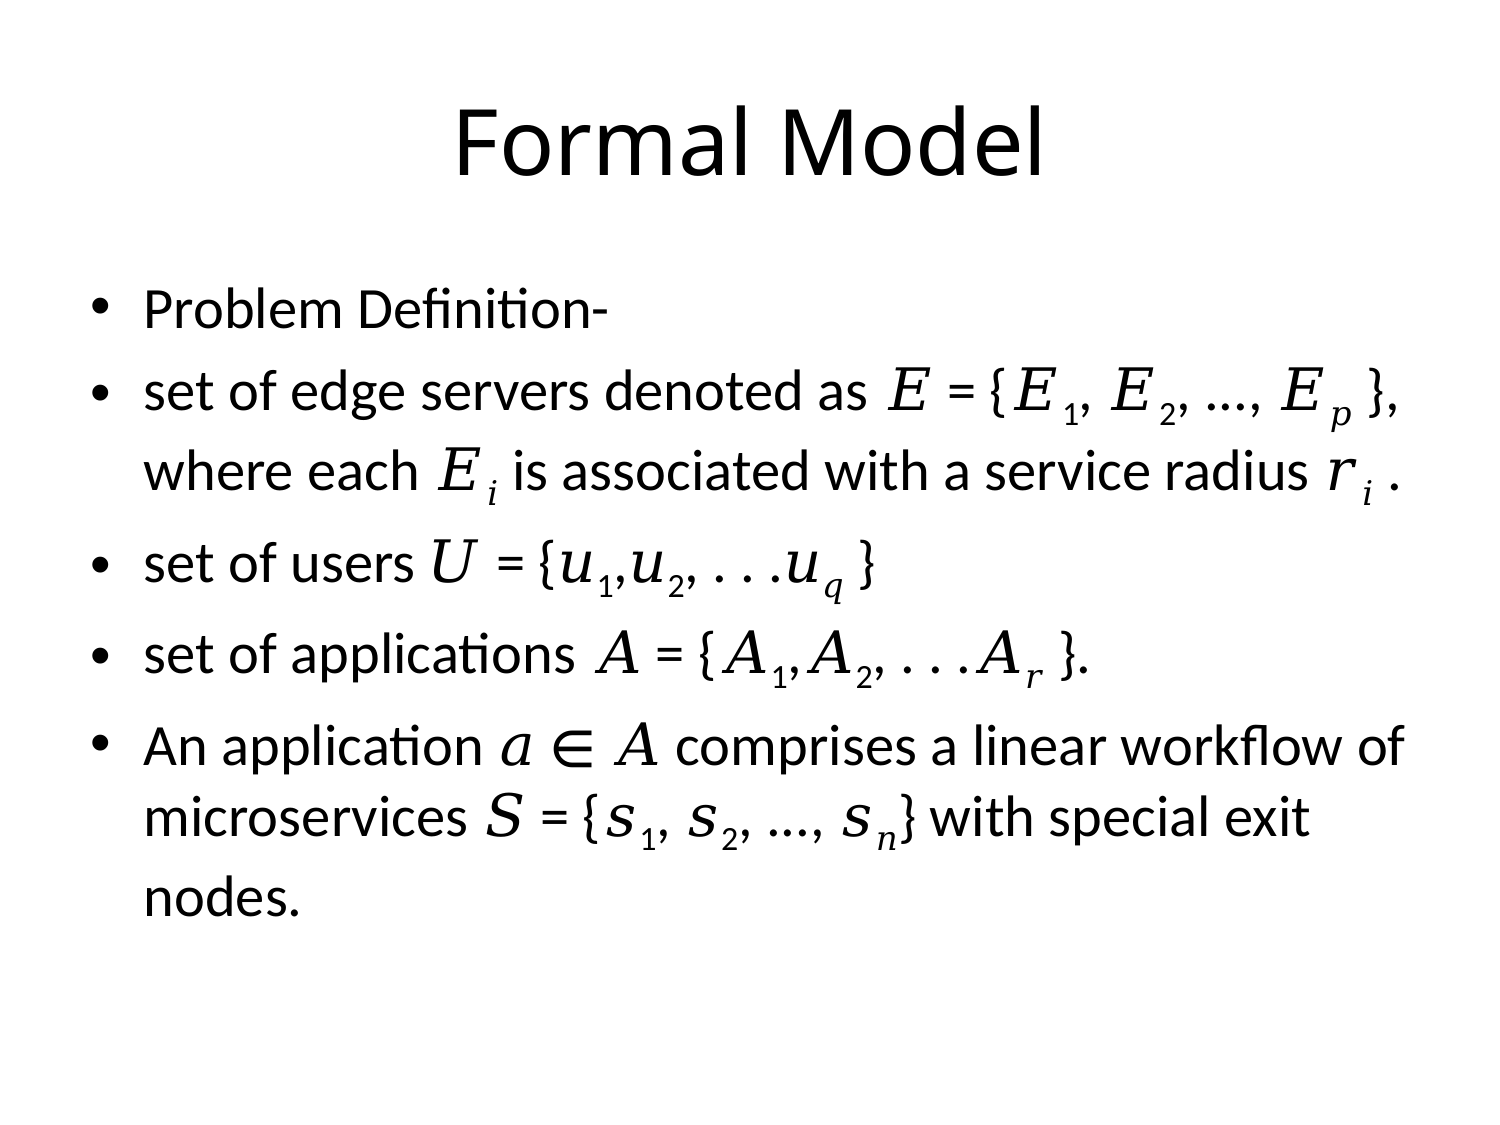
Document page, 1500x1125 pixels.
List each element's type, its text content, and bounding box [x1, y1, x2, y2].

list Problem Definition- set of edge servers denoted as 𝐸 = {𝐸1, 𝐸2, ..., 𝐸𝑝 }, where each 𝐸𝑖 is associated with a service radius 𝑟𝑖 . set of users 𝑈 = {𝑢1,𝑢2, . . .𝑢𝑞 } set of applications 𝐴 = {𝐴1,𝐴2, . . .𝐴𝑟 }. An application 𝑎 ∈ 𝐴 comprises a linear workflow of microservices 𝑆 = {𝑠1, 𝑠2, ..., 𝑠𝑛} with special exit nodes. [75, 262, 1425, 1005]
title Formal Model [75, 45, 1425, 233]
